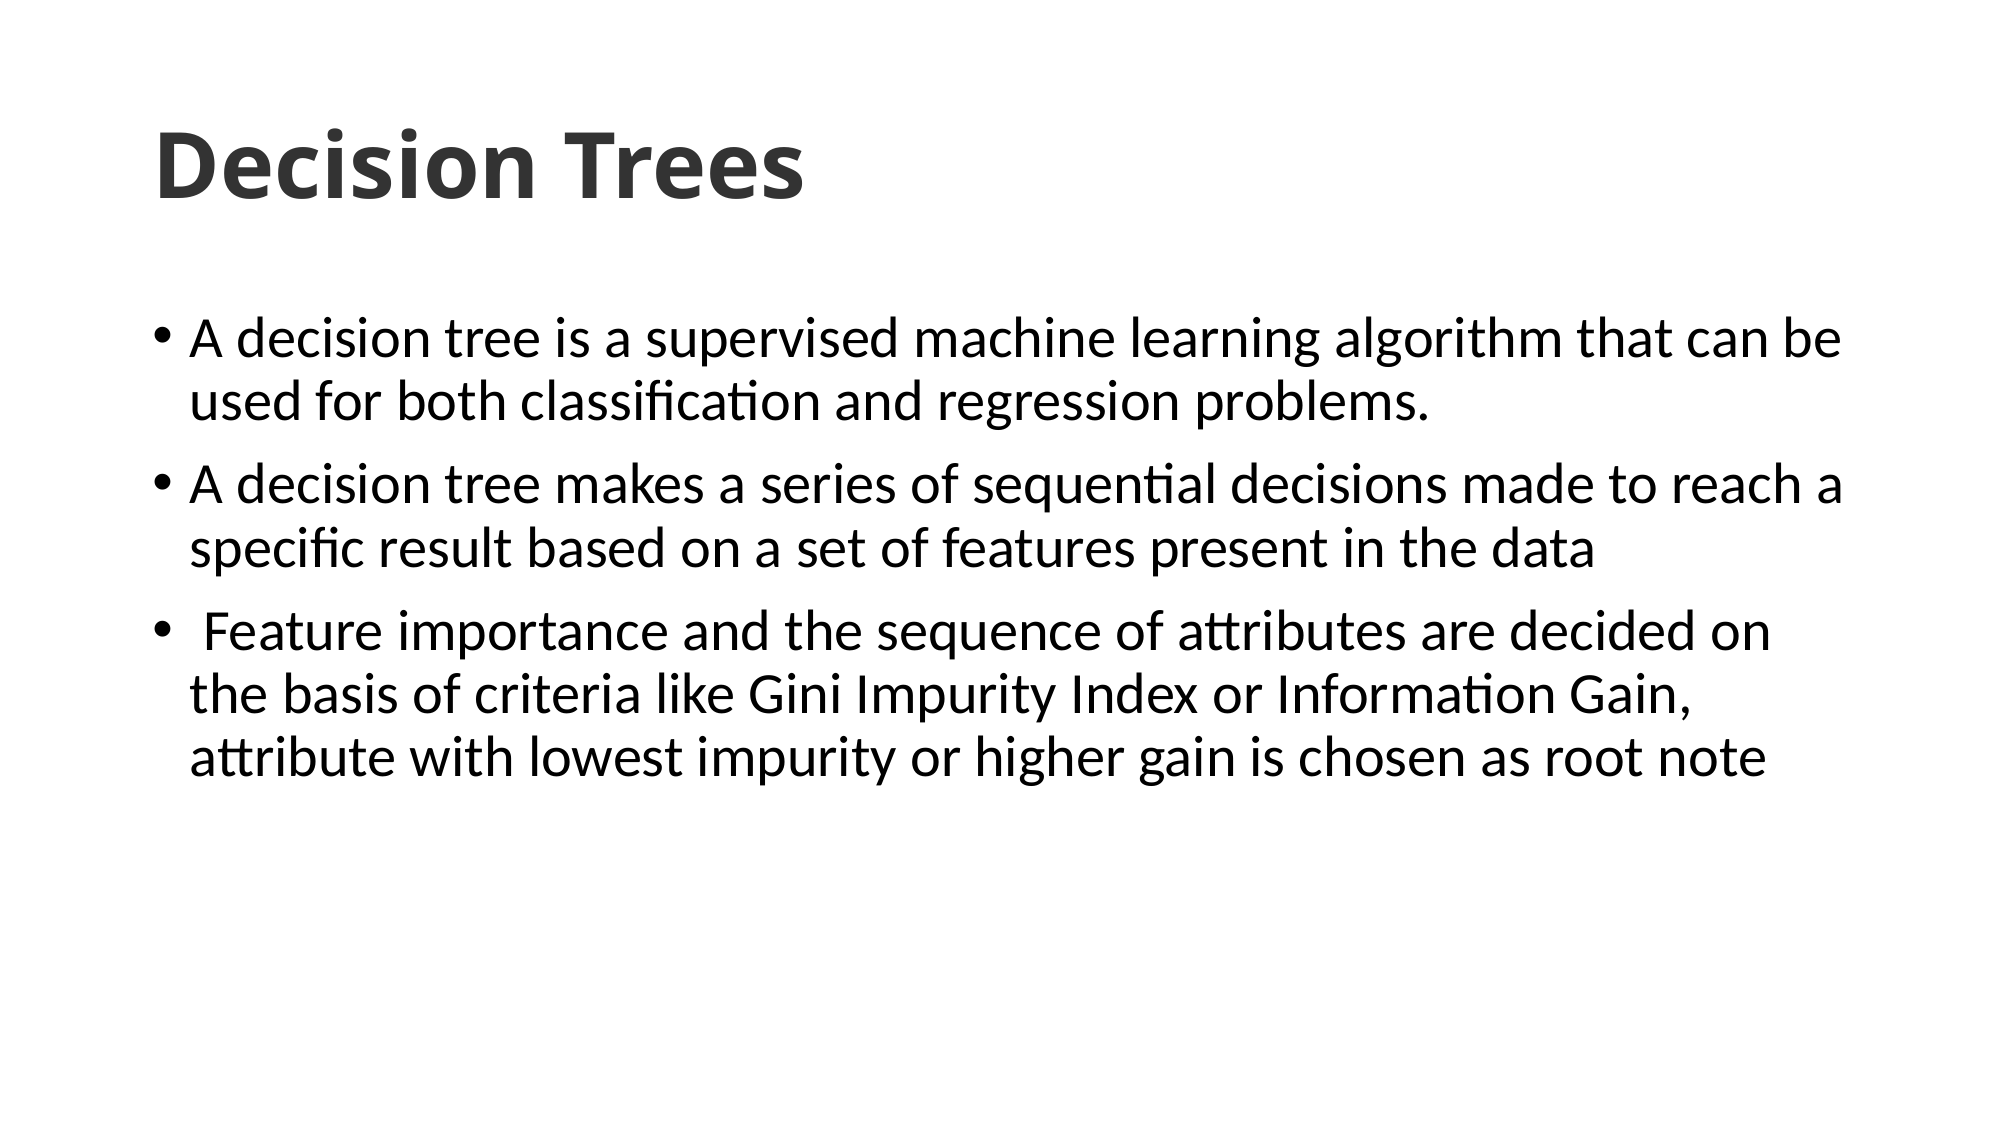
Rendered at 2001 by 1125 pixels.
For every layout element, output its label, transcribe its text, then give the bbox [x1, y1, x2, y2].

list A decision tree is a supervised machine learning algorithm that can be used for both classification and regression problems. A decision tree makes a series of sequential decisions made to reach a specific result based on a set of features present in the data Feature importance and the sequence of attributes are decided on the basis of criteria like Gini Impurity Index or Information Gain, attribute with lowest impurity or higher gain is chosen as root note [137, 299, 1863, 1014]
title Decision Trees [137, 59, 1863, 278]
